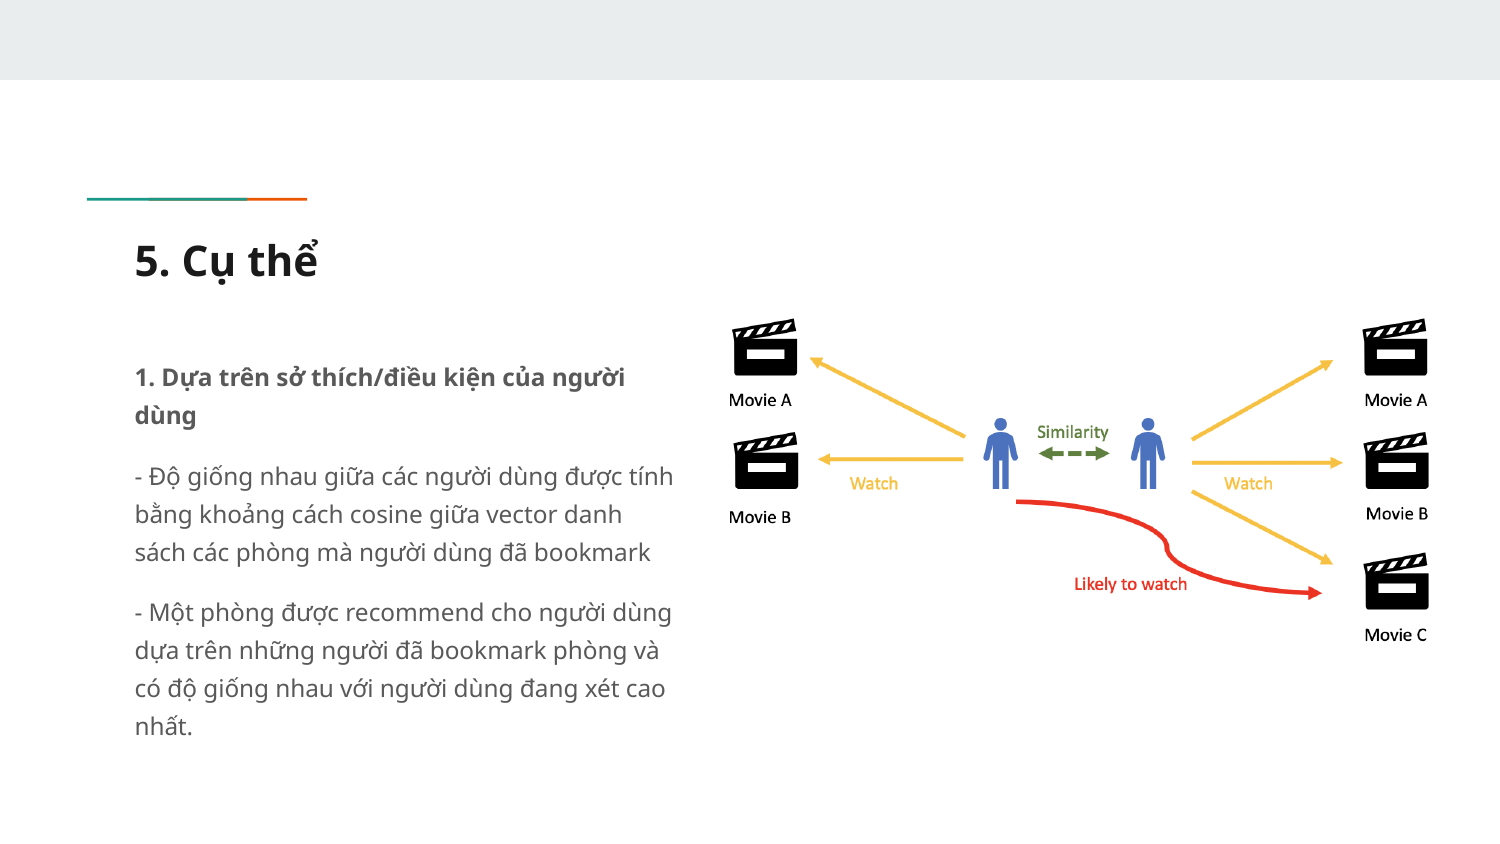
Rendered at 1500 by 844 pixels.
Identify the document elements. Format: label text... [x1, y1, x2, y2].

list 1. Dựa trên sở thích/điều kiện của người dùng - Độ giống nhau giữa các người dùng được tính bằng khoảng cách cosine giữa vector danh sách các phòng mà người dùng đã bookmark - Một phòng được recommend cho người dùng dựa trên những người đã bookmark phòng và có độ giống nhau với người dùng đang xét cao nhất. [119, 341, 691, 788]
title 5. Cụ thể [119, 216, 1381, 305]
picture [722, 310, 1451, 648]
